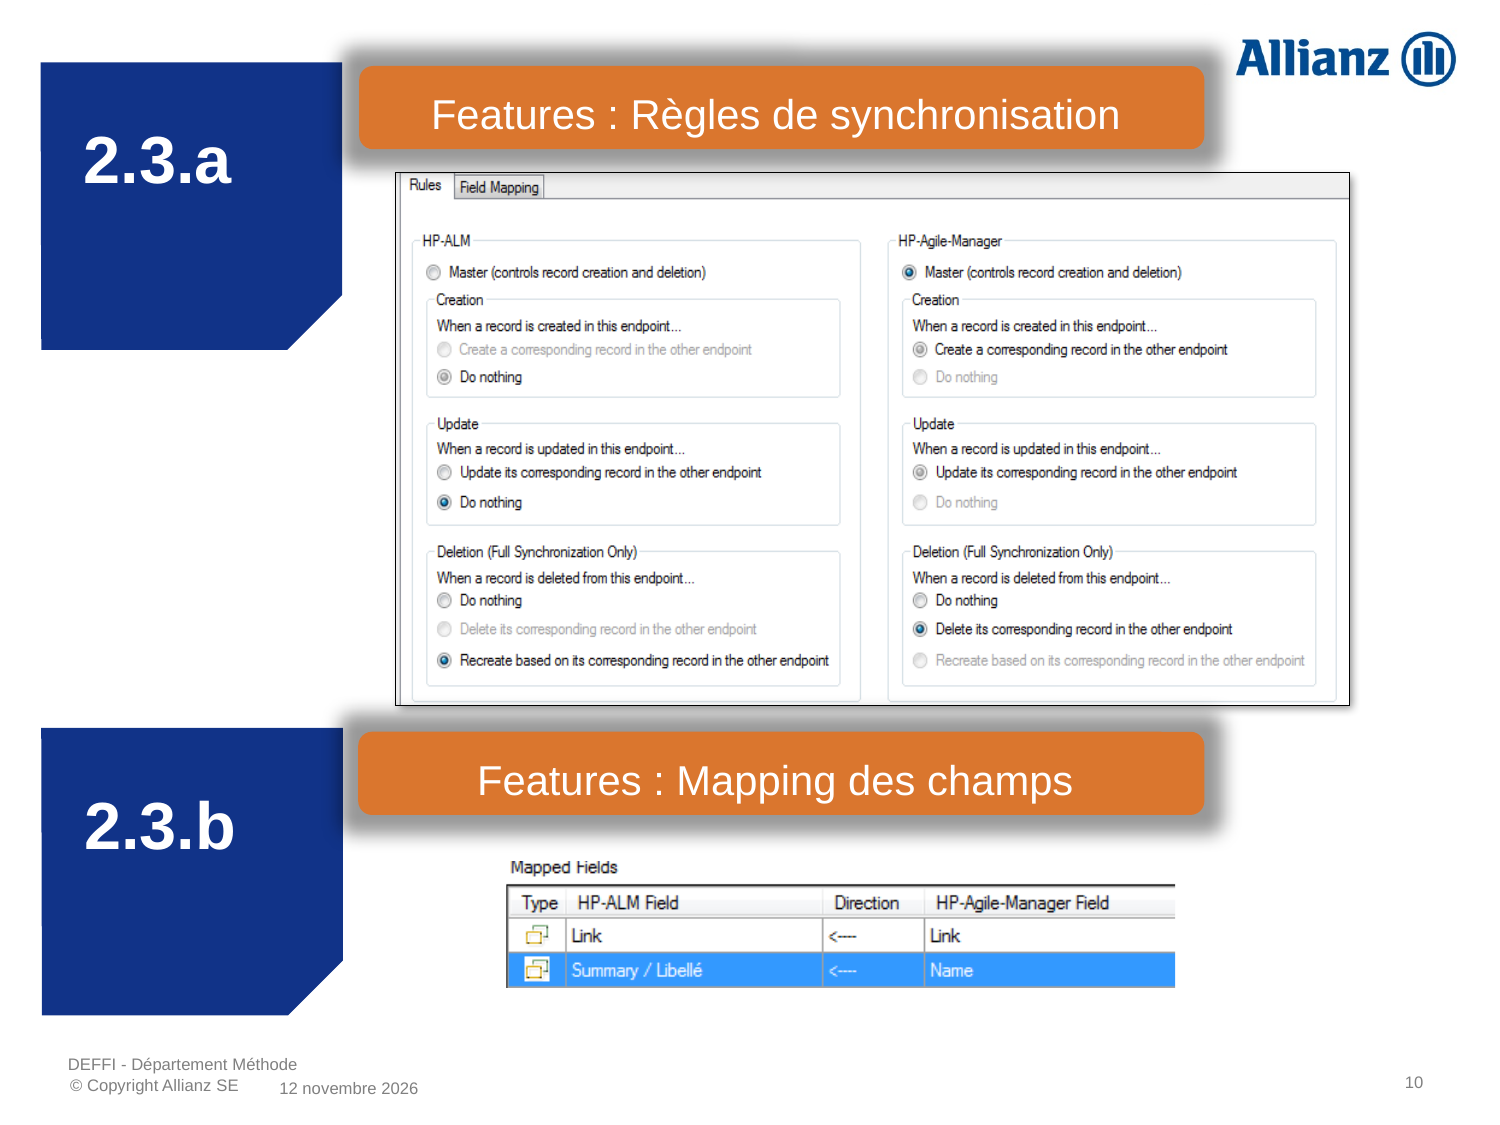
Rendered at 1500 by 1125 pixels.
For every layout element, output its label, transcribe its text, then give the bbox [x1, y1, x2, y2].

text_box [40, 727, 343, 1016]
picture [1203, 4, 1475, 100]
picture [506, 860, 1176, 988]
footer DEFFI - Département Méthode [53, 1042, 529, 1106]
text_box Features : Règles de synchronisation [359, 65, 1205, 150]
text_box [40, 62, 343, 350]
text_box Features : Mapping des champs [358, 731, 1205, 815]
picture [395, 172, 1350, 706]
slide_number 20 juillet 2017 [264, 1066, 577, 1109]
slide_number 10 [1125, 1064, 1439, 1105]
text_box 1 [98, 179, 390, 391]
